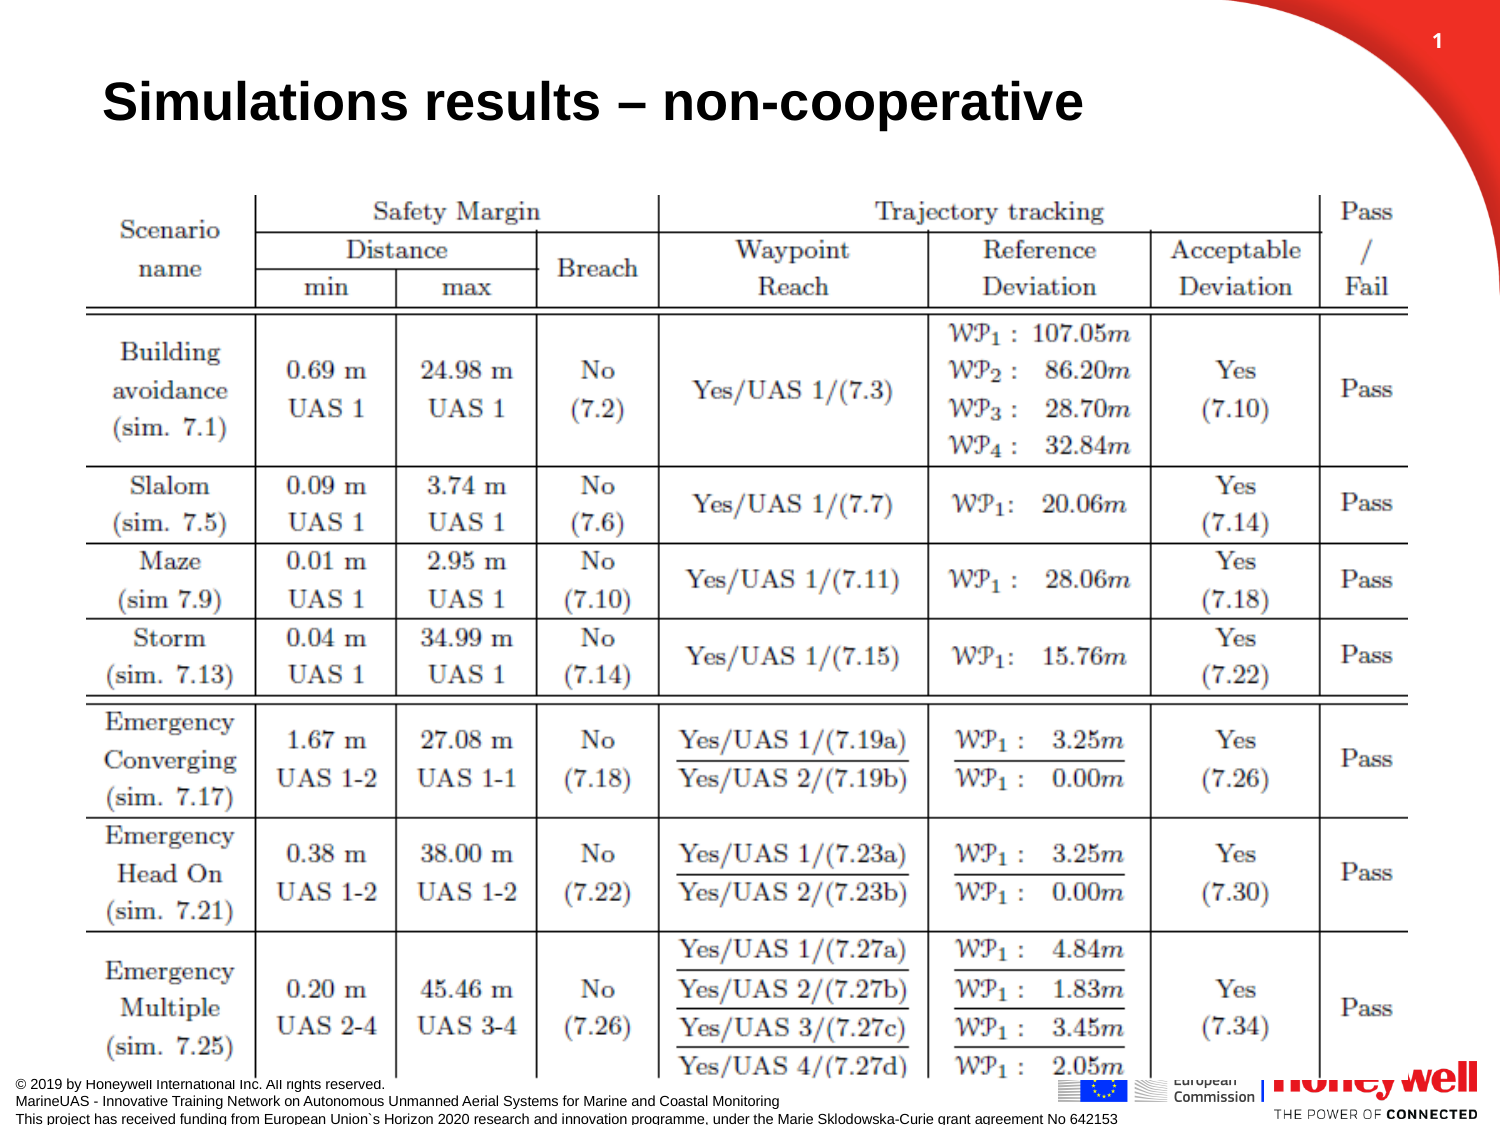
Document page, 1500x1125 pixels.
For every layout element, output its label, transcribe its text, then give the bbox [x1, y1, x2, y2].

picture [86, 0, 1500, 1119]
slide_number 0 [1416, 0, 1500, 83]
title Simulations results – non-cooperative [86, 58, 1347, 141]
